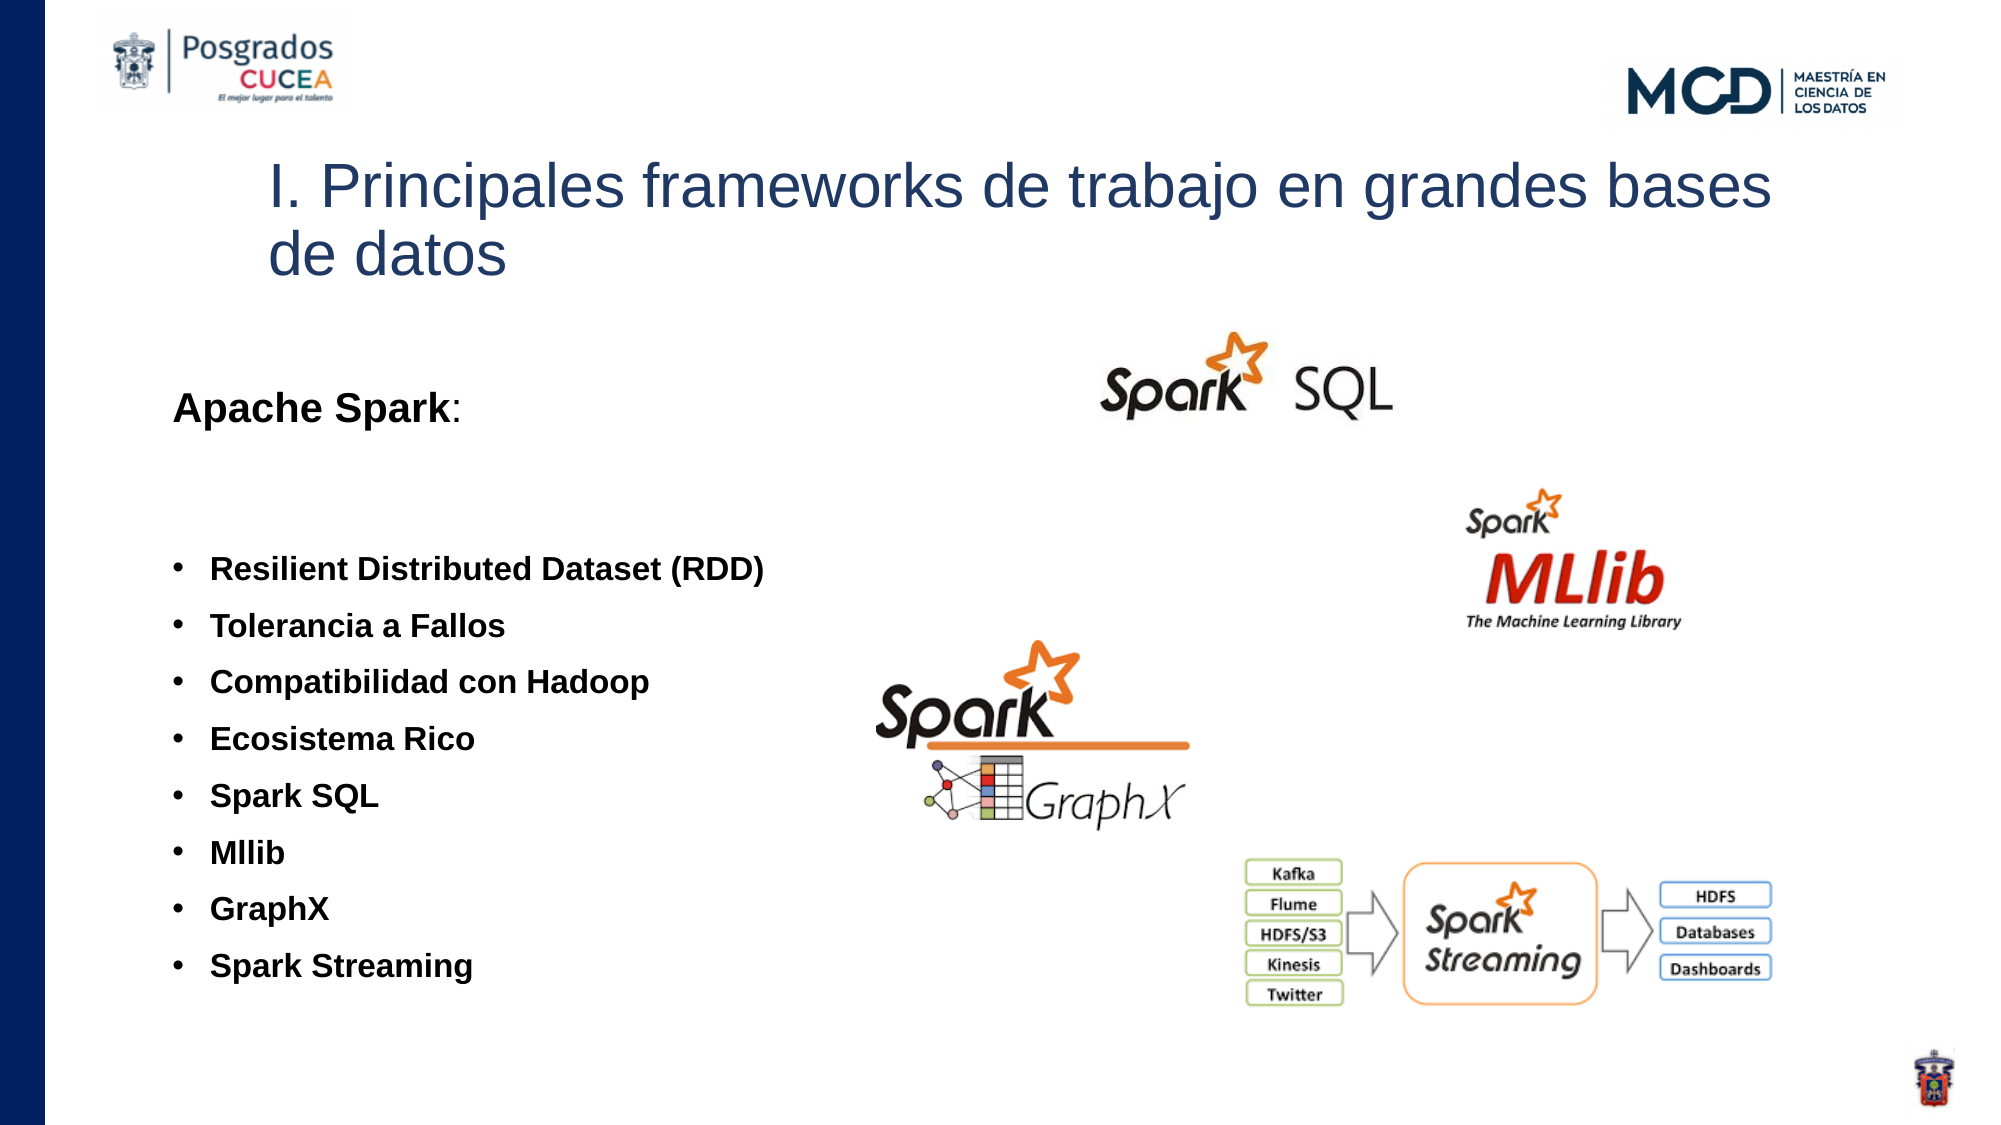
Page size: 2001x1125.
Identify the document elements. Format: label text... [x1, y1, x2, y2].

picture [876, 632, 1192, 858]
list Apache Spark: Resilient Distributed Dataset (RDD) Tolerancia a Fallos Compatibilidad con Hadoop Ecosistema Rico Spark SQL Mllib GraphX Spark Streaming [157, 356, 1797, 1010]
text_box [0, 0, 45, 1125]
picture [1601, 49, 1904, 132]
picture [1083, 297, 1753, 699]
title I. Principales frameworks de trabajo en grandes bases de datos [253, 174, 1815, 268]
picture [1903, 1037, 1955, 1114]
picture [96, 10, 354, 113]
picture [1220, 827, 1797, 1042]
